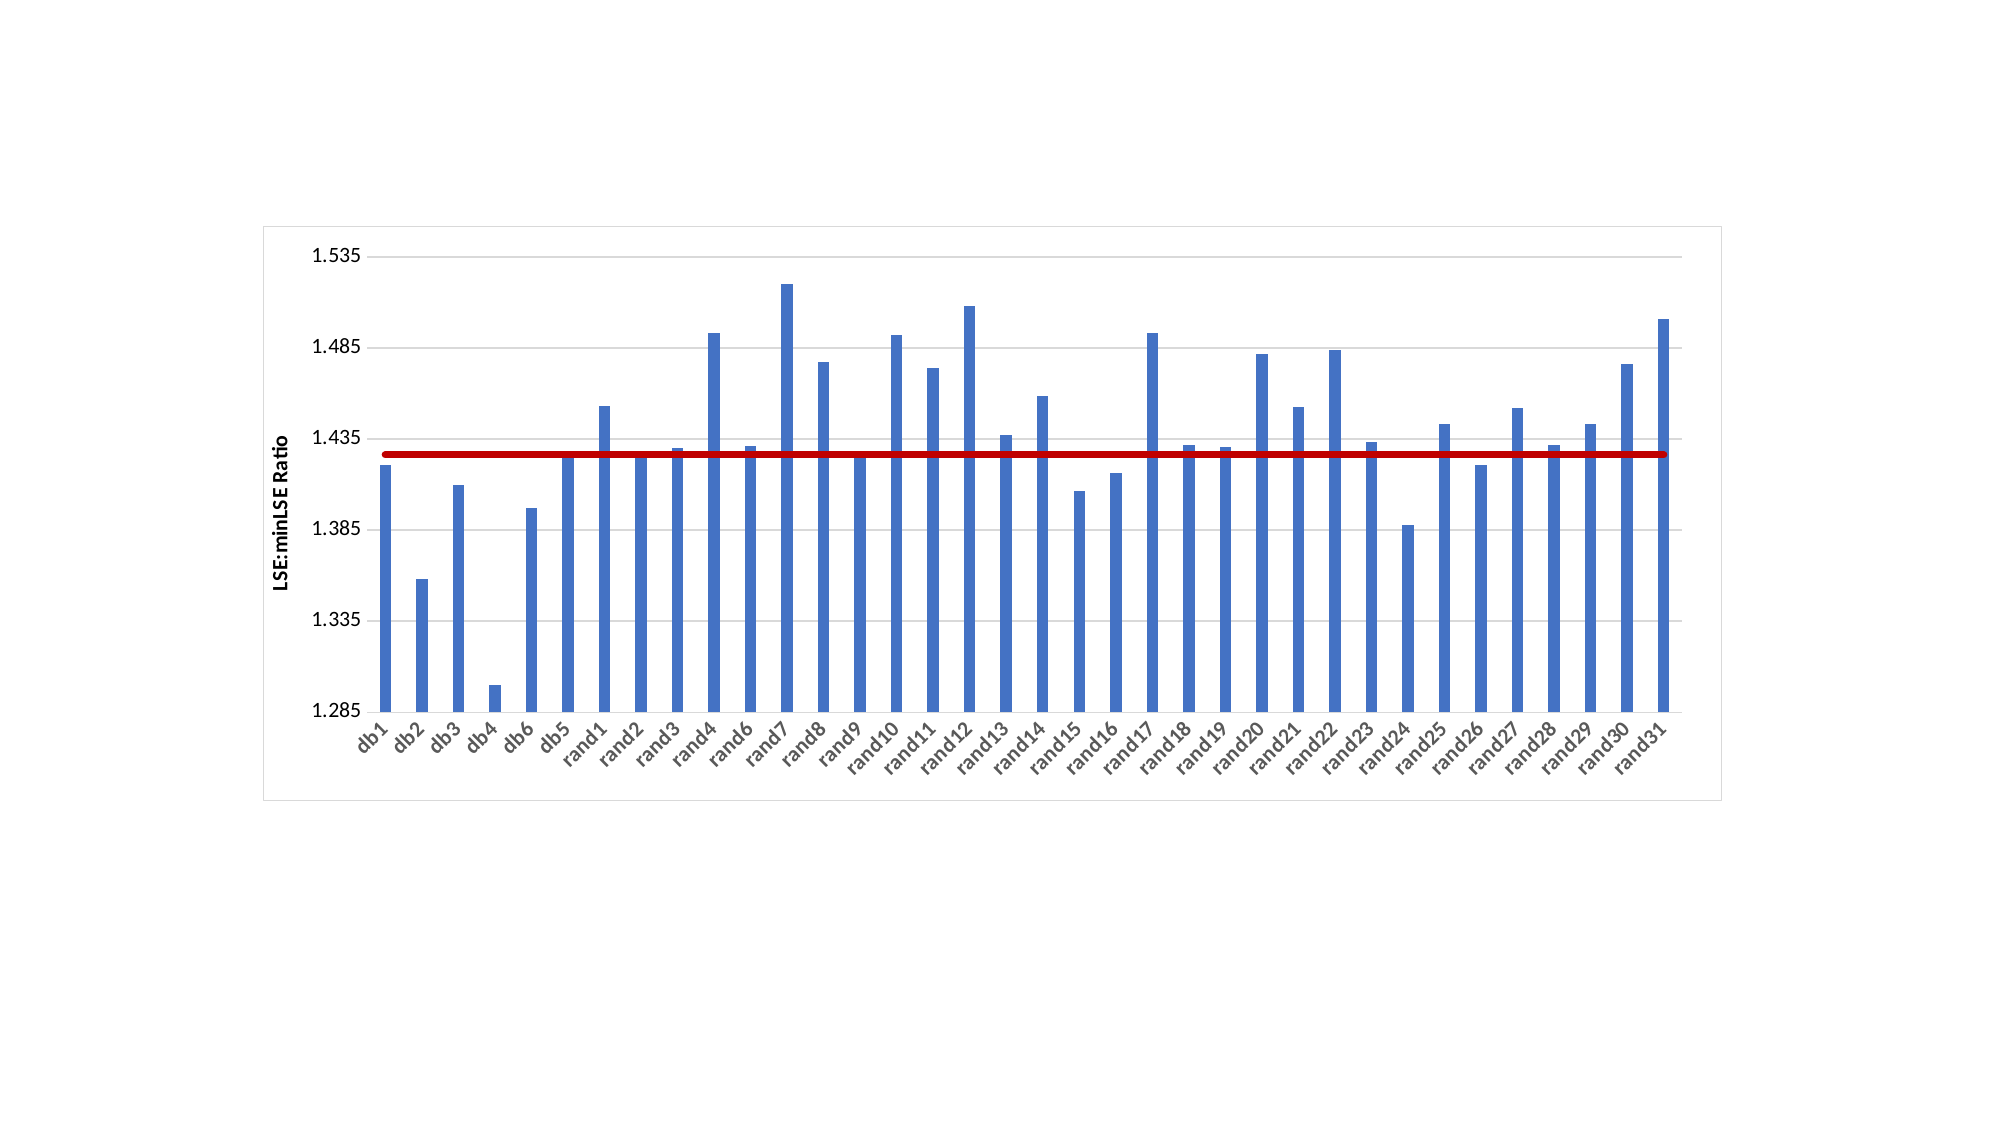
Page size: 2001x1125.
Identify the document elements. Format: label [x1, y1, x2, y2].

chart [262, 225, 1723, 802]
